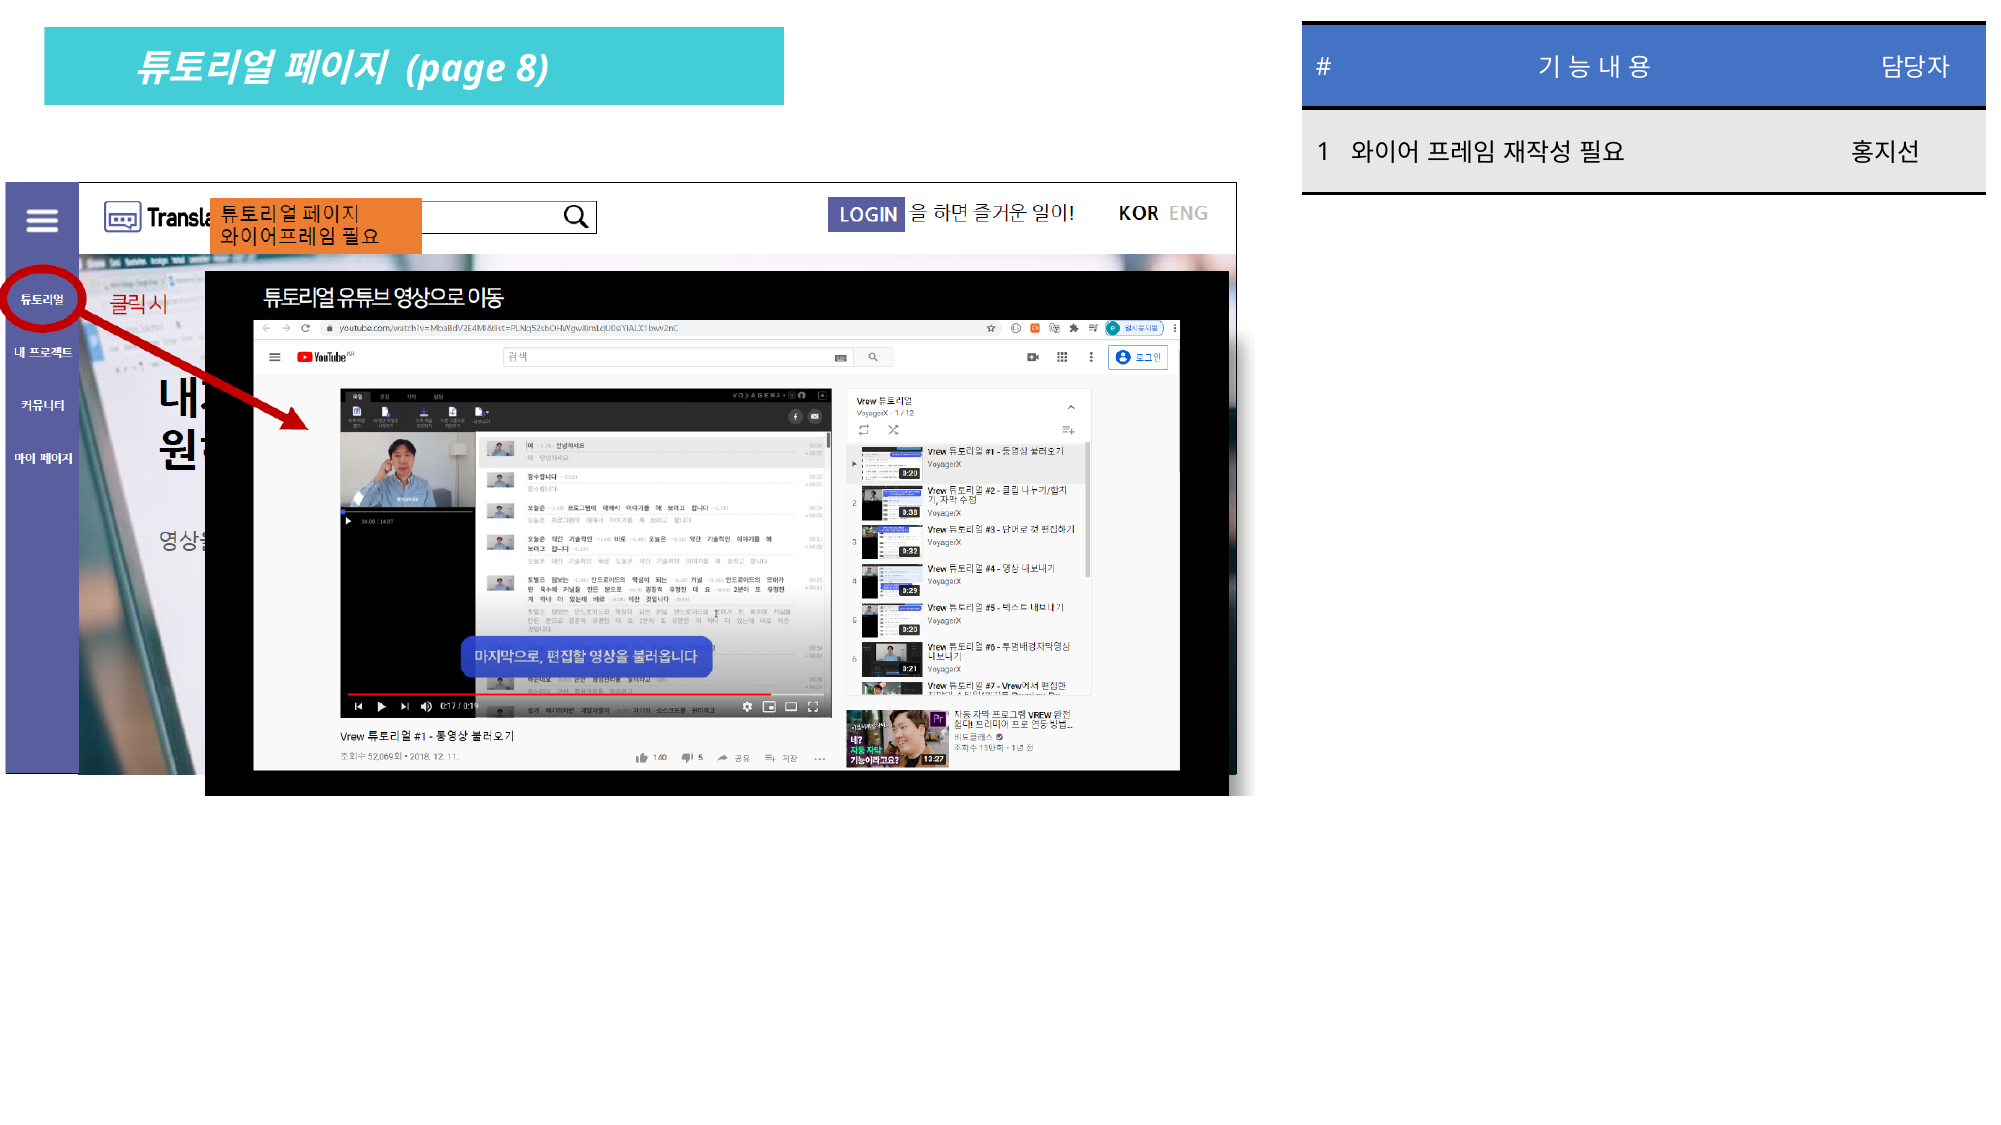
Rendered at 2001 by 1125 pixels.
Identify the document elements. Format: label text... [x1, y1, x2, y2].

picture [0, 170, 1255, 796]
table_cell 홍지선 [1845, 110, 1986, 192]
table_cell 와이어 프레임 재작성 필요 [1346, 110, 1845, 192]
table_header # [1302, 25, 1346, 106]
table_header 담당자 [1845, 25, 1986, 106]
table_cell 1 [1302, 110, 1346, 192]
table_header 기 능 내 용 [1346, 25, 1845, 106]
text_box 튜토리얼 페이지 (page 8) [43, 25, 785, 107]
